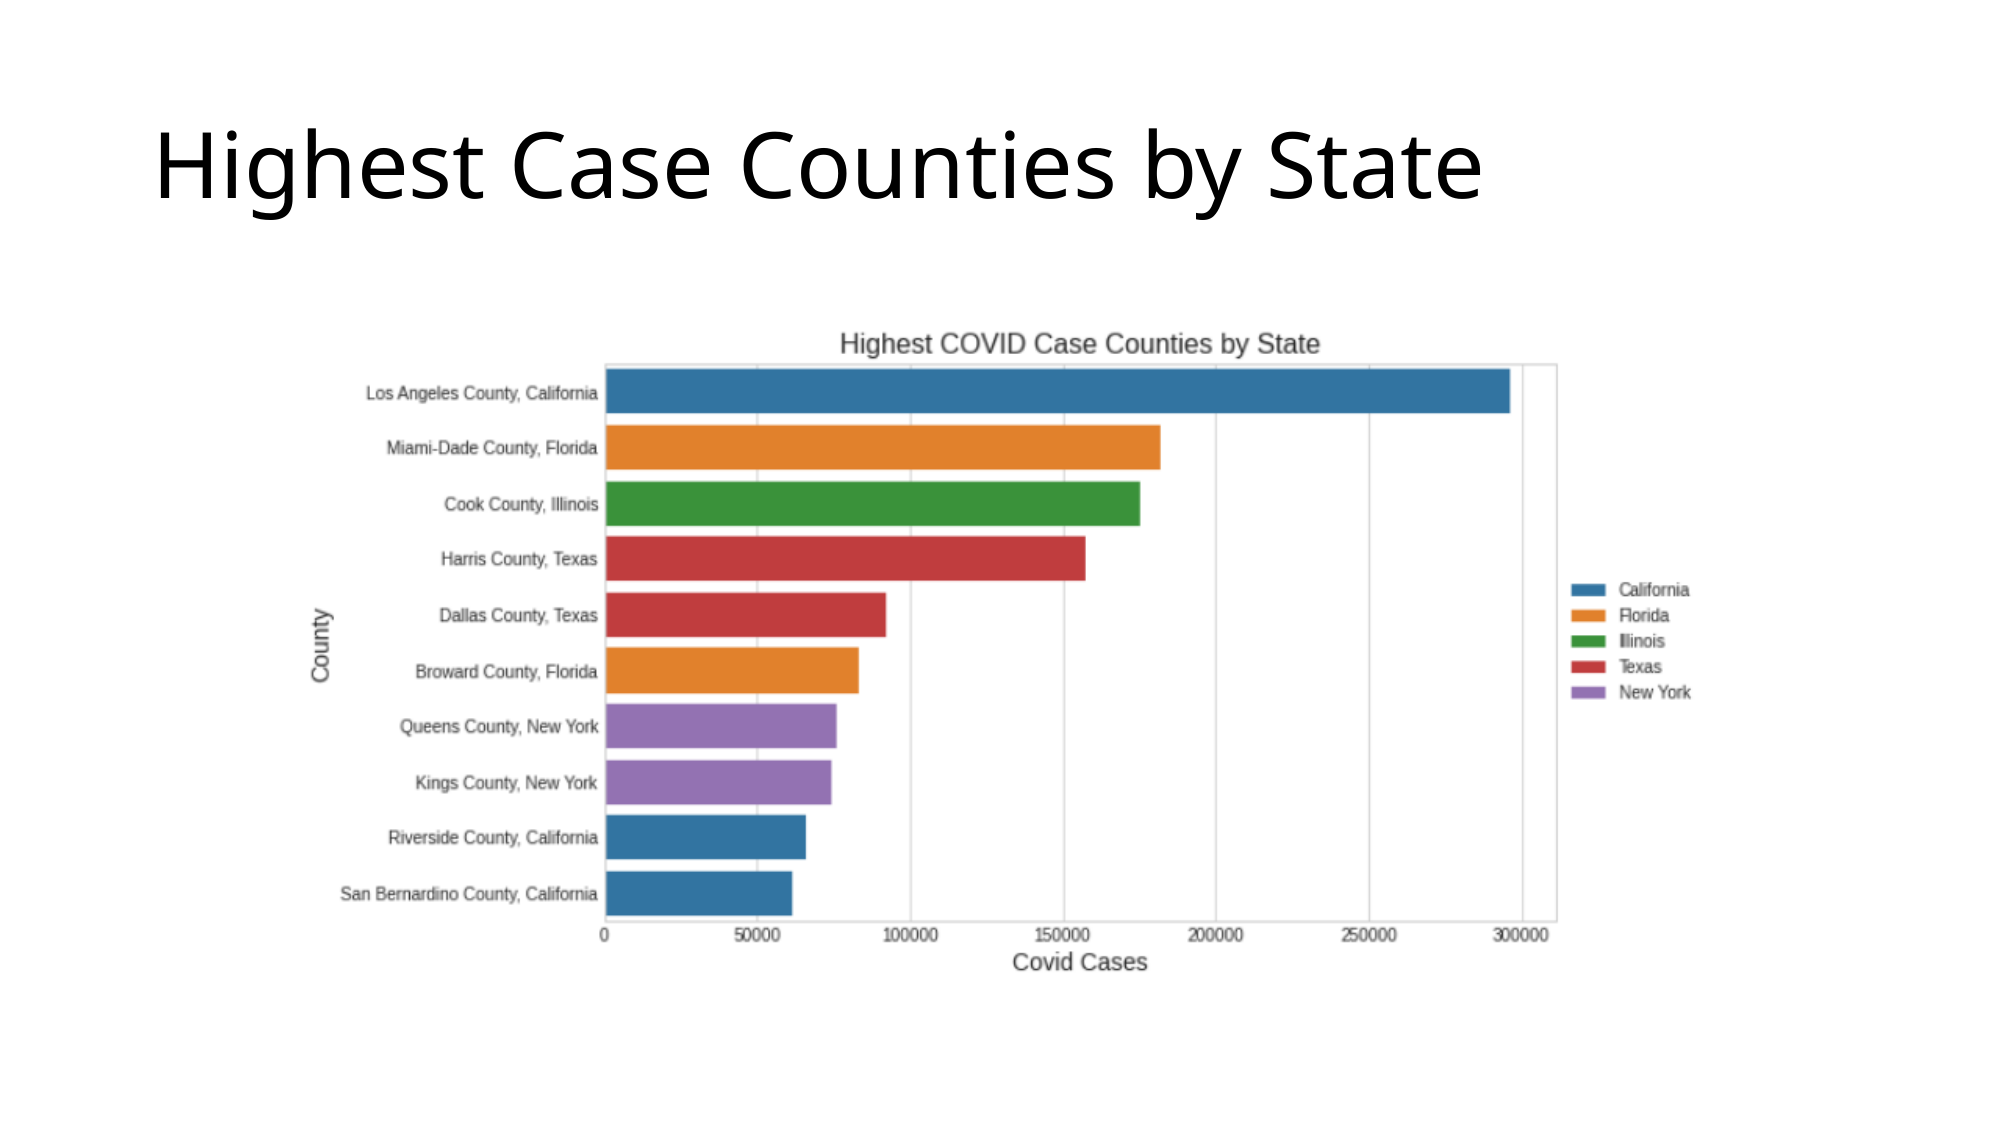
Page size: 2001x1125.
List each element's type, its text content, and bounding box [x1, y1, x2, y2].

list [284, 318, 1716, 994]
title Highest Case Counties by State [137, 59, 1863, 278]
